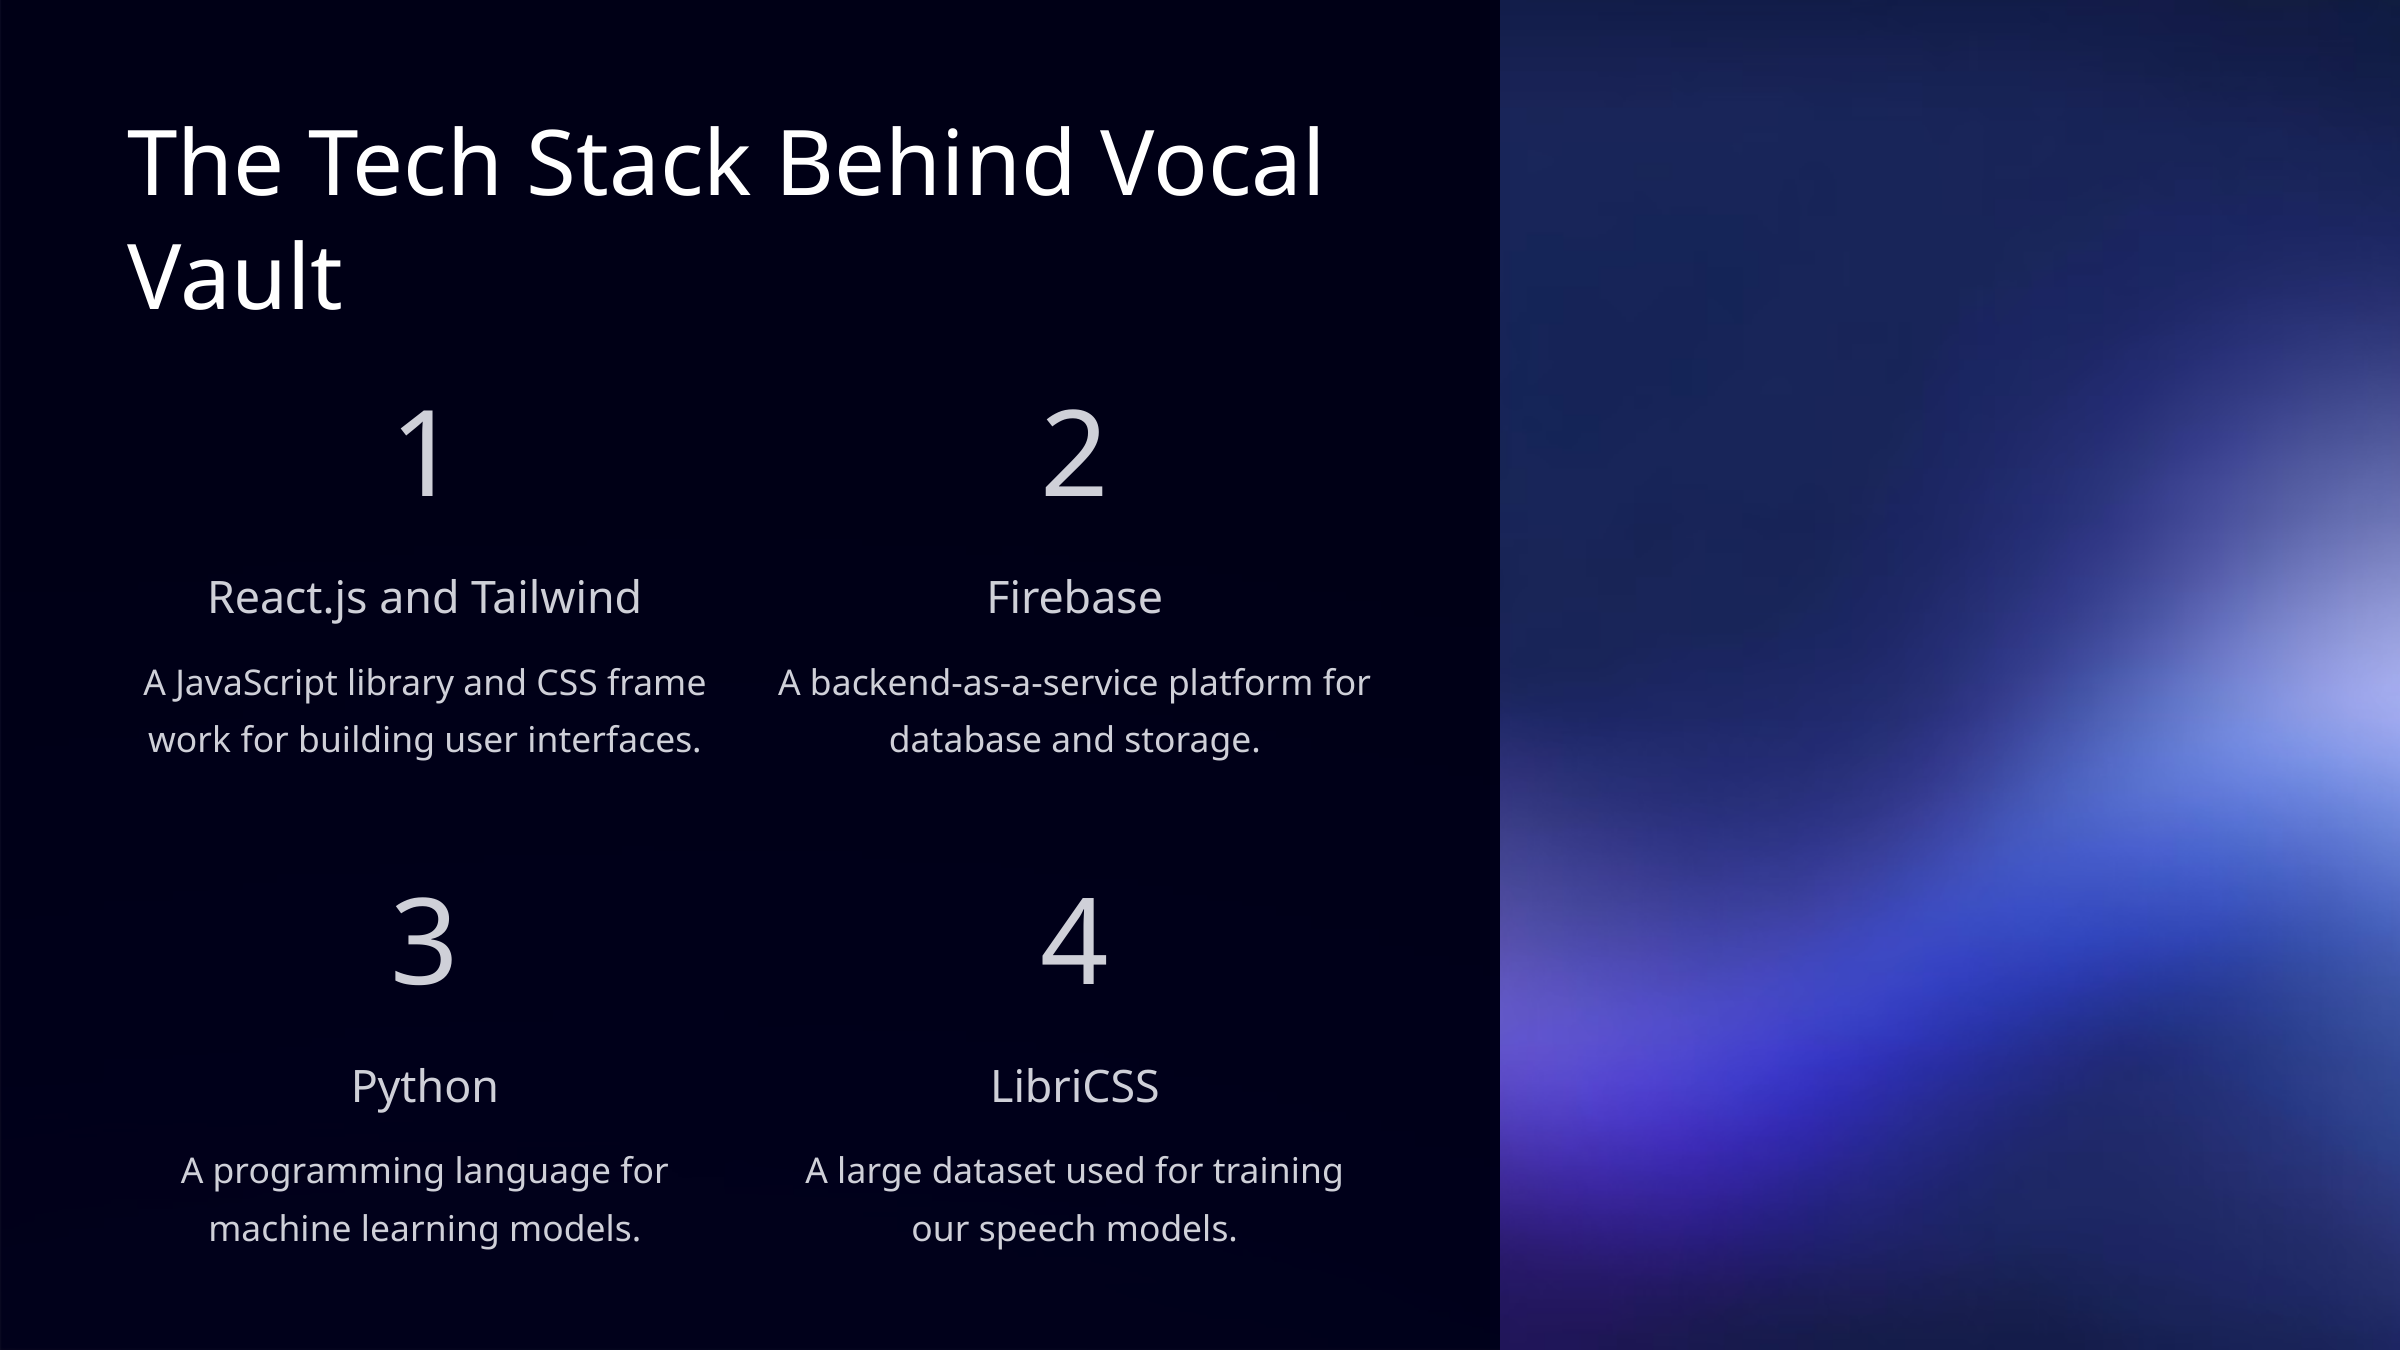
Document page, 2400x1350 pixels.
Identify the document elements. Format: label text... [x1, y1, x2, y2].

text_box The Tech Stack Behind Vocal Vault [127, 100, 1373, 328]
text_box LibriCSS [847, 1054, 1303, 1112]
text_box 2 [777, 400, 1373, 521]
picture [1499, 0, 2400, 1350]
text_box 3 [127, 889, 723, 1010]
text_box A large dataset used for training our speech models. [777, 1133, 1373, 1251]
text_box Python [197, 1054, 653, 1112]
text_box A JavaScript library and CSS frame work for building user interfaces. [127, 645, 723, 762]
text_box React.js and Tailwind [197, 566, 653, 624]
text_box A backend-as-a-service platform for database and storage. [777, 645, 1373, 762]
text_box Firebase [847, 566, 1303, 624]
text_box 4 [777, 889, 1373, 1010]
text_box 1 [127, 400, 723, 521]
text_box A programming language for machine learning models. [127, 1133, 723, 1251]
